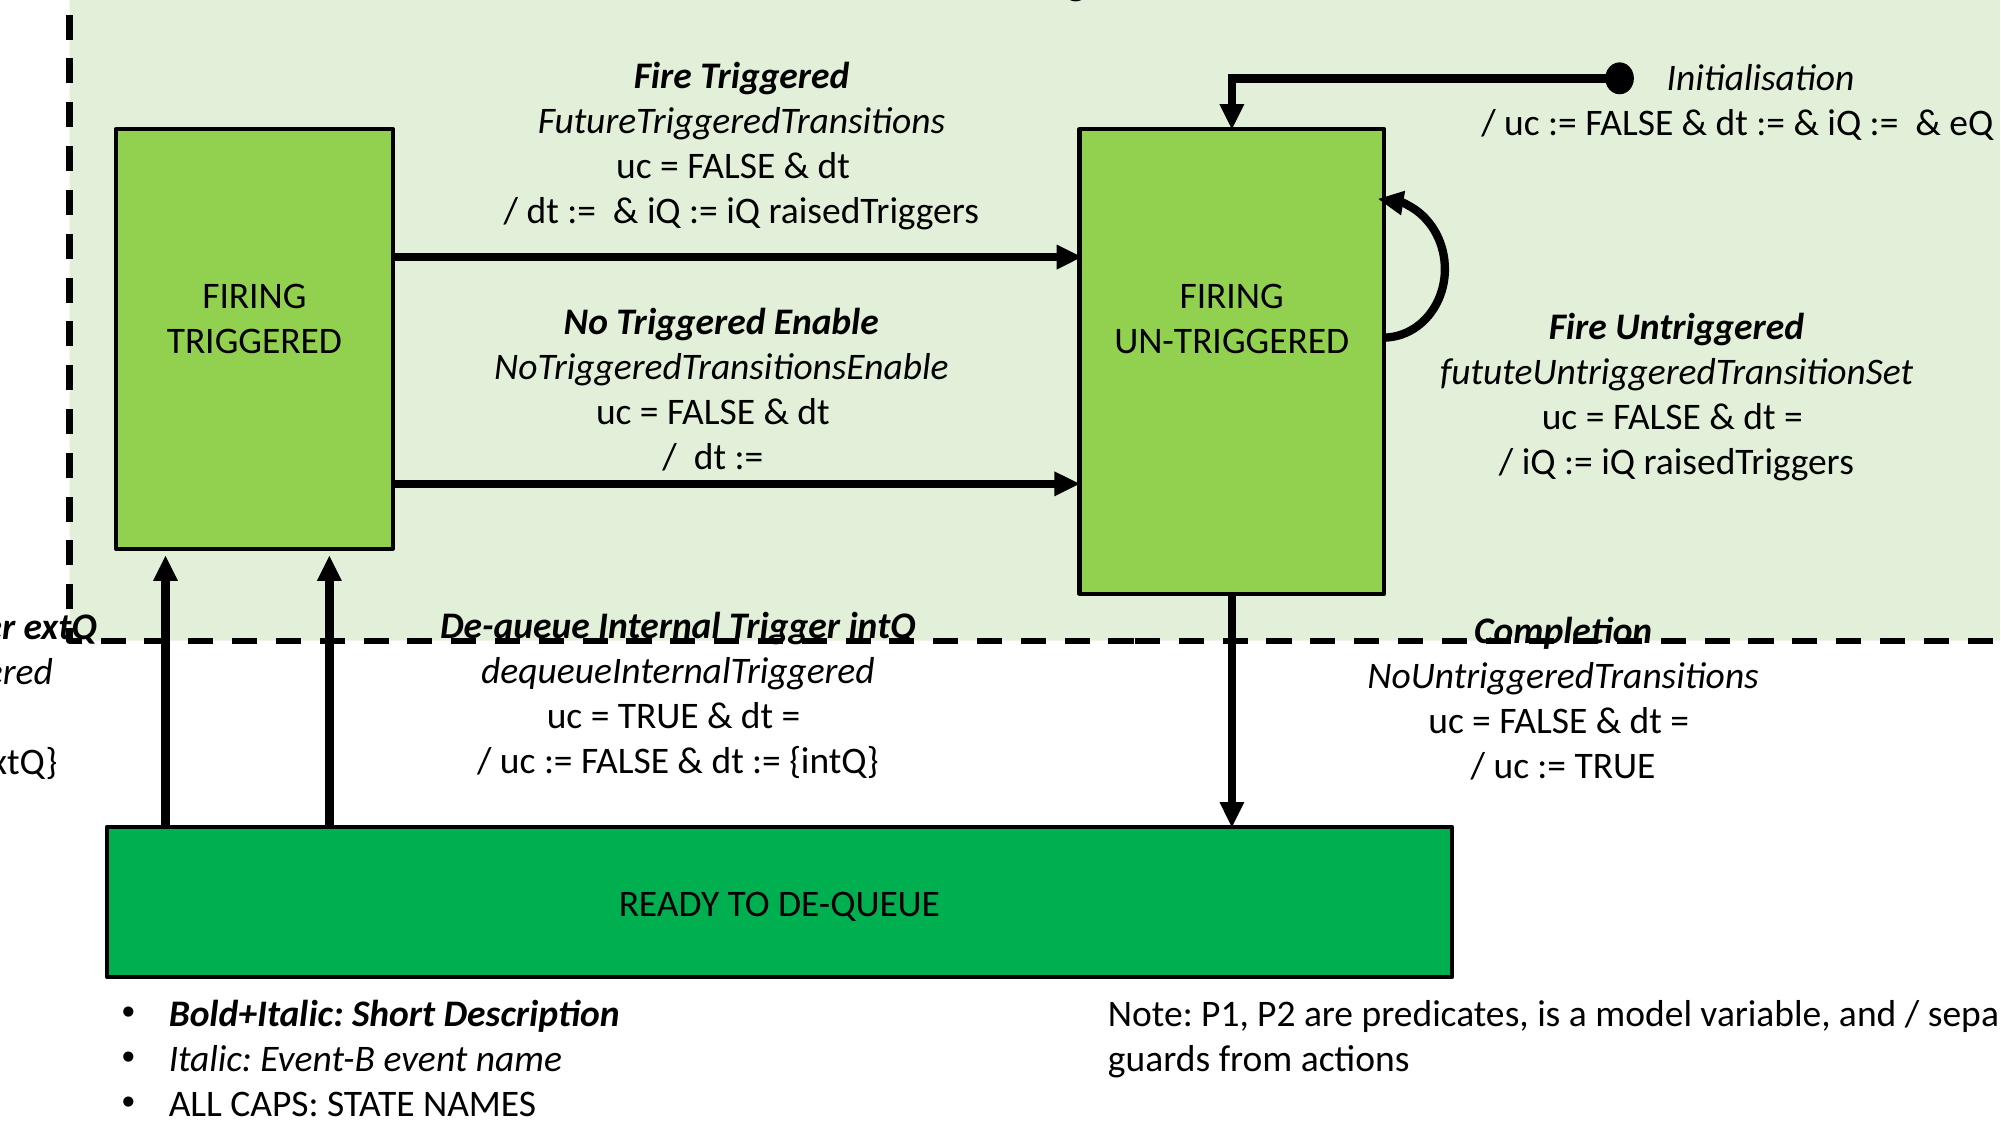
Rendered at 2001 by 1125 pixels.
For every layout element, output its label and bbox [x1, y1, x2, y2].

text_box [0, 0, 2000, 1125]
